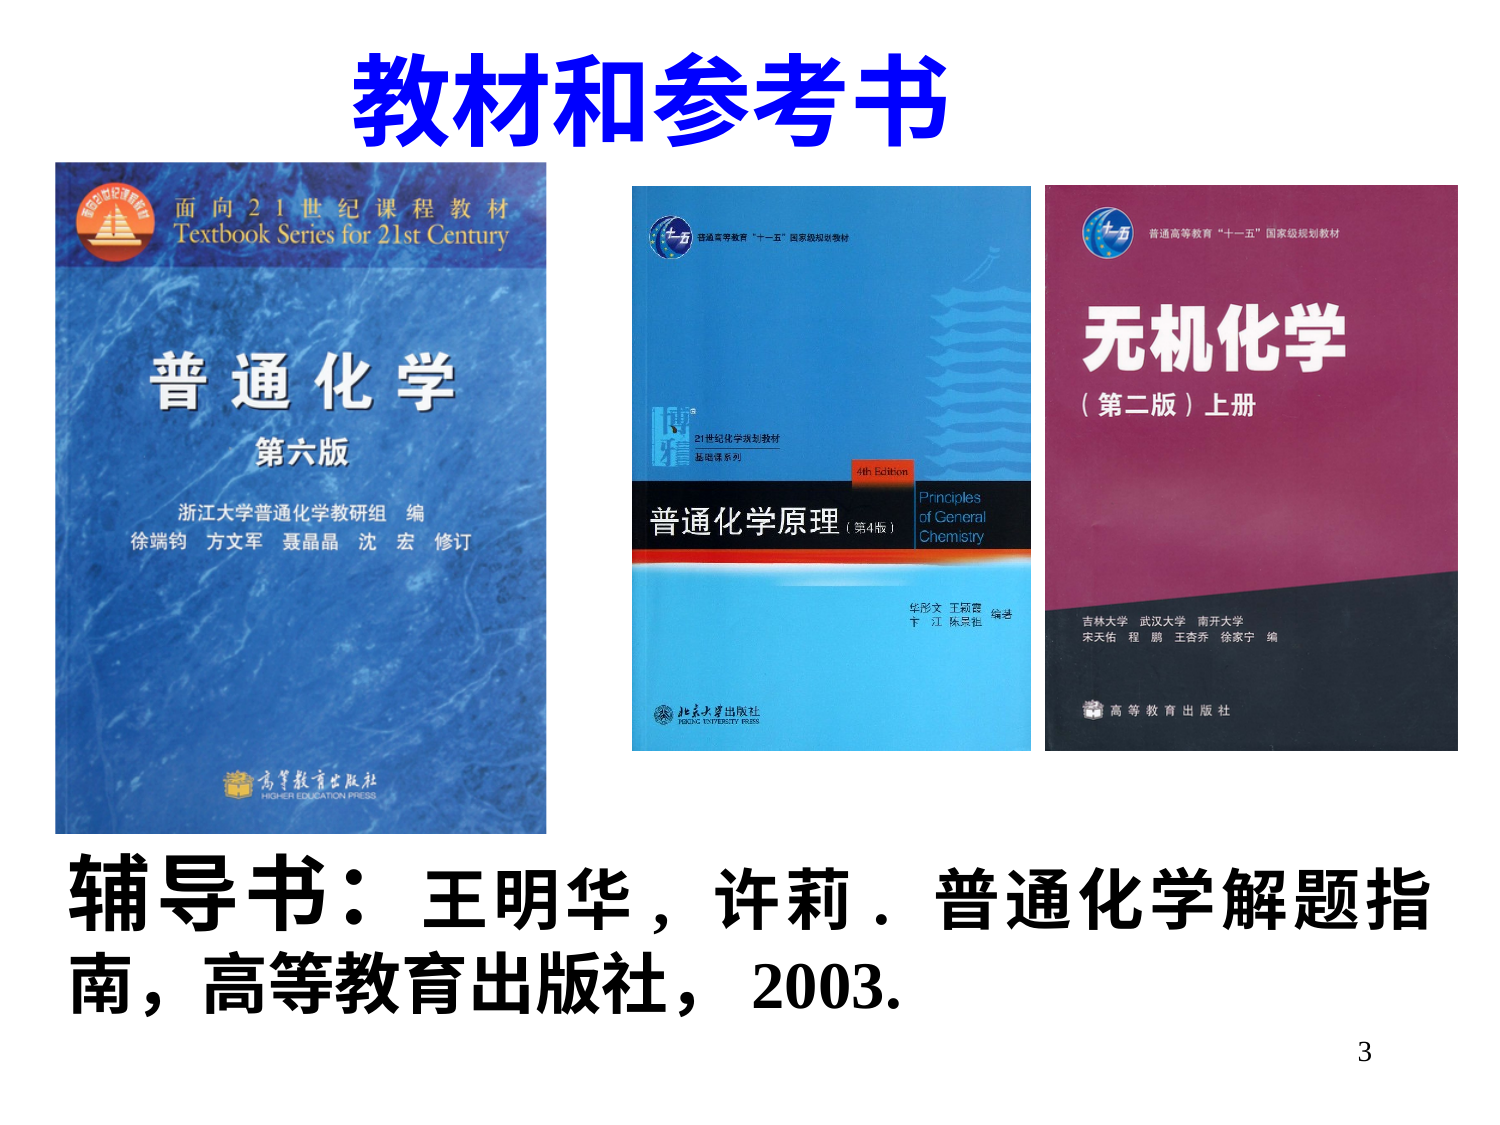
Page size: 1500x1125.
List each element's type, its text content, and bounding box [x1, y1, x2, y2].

text_box 辅导书：王明华, 许莉. 普通化学解题指南，高等教育出版社，2003. [53, 834, 1447, 1029]
picture [53, 160, 550, 835]
picture [631, 184, 1031, 752]
slide_number 3 [1074, 1029, 1388, 1100]
picture [1045, 184, 1461, 752]
text_box 教材和参考书 [336, 31, 1199, 166]
